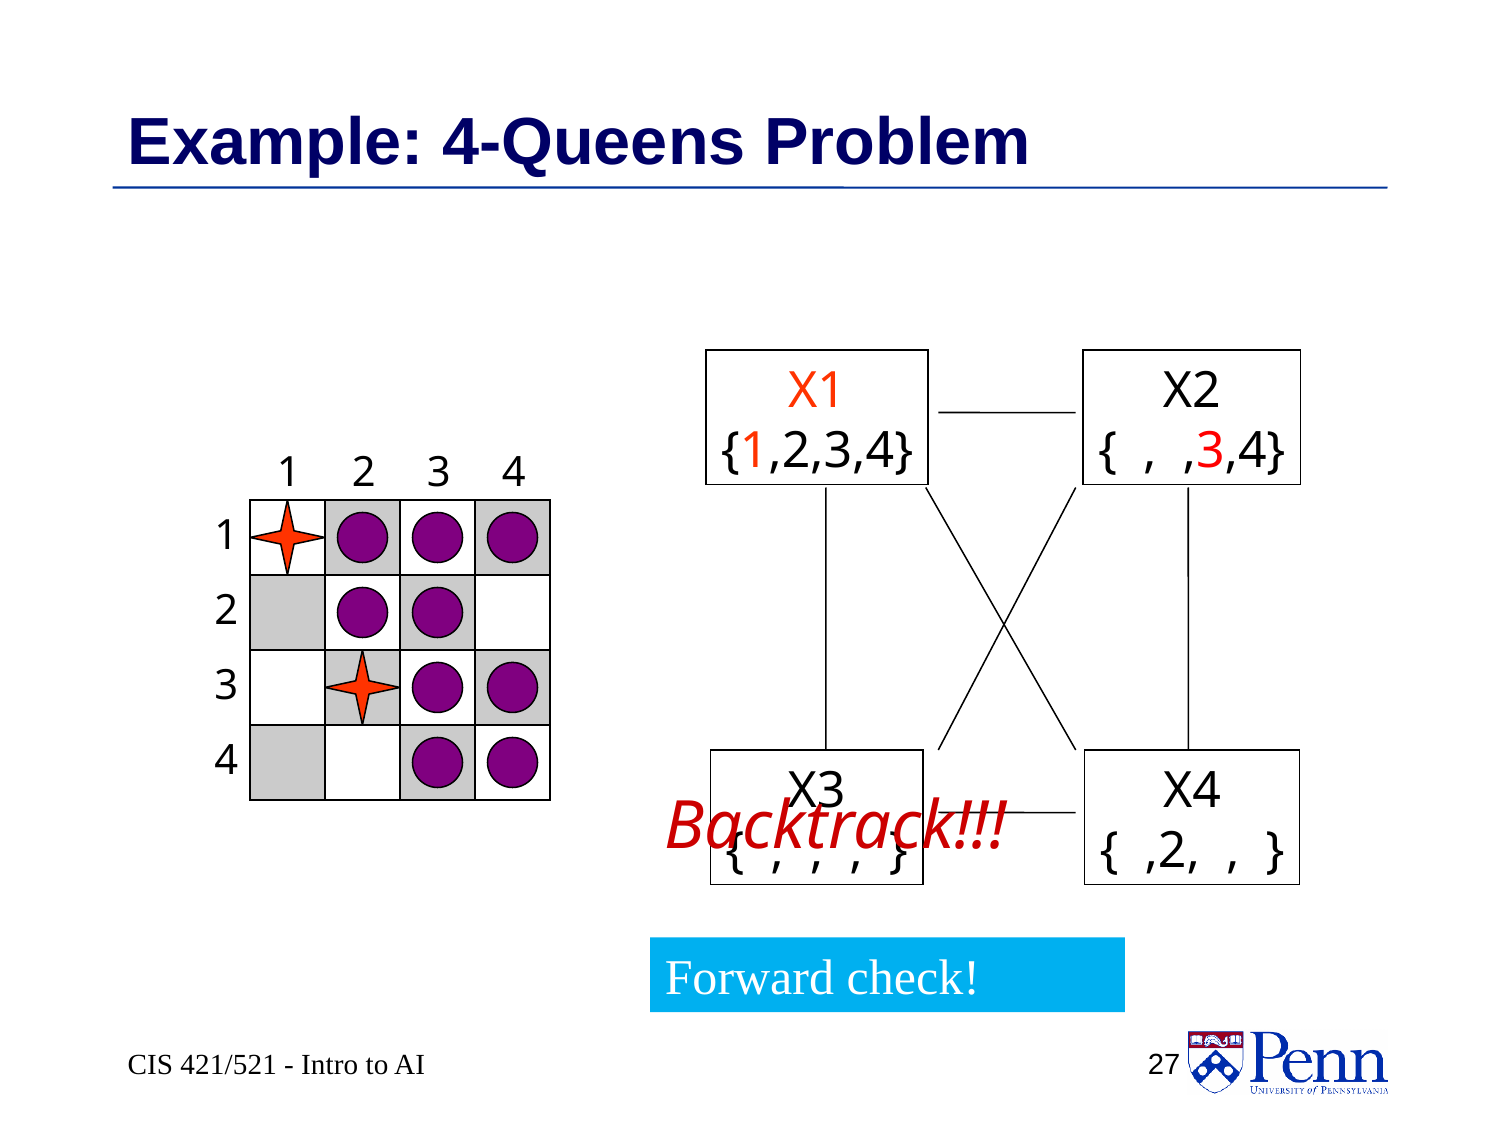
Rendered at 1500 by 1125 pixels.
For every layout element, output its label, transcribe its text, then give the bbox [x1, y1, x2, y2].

text_box Forward check! [650, 937, 1125, 1013]
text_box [691, 349, 1316, 888]
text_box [199, 437, 551, 801]
text_box Backtrack!!! [649, 774, 686, 870]
slide_number 27 [1074, 1024, 1388, 1101]
slide_number CIS 421/521 - Intro to AI [112, 1024, 501, 1101]
title Example: 4-Queens Problem [112, 99, 1388, 176]
